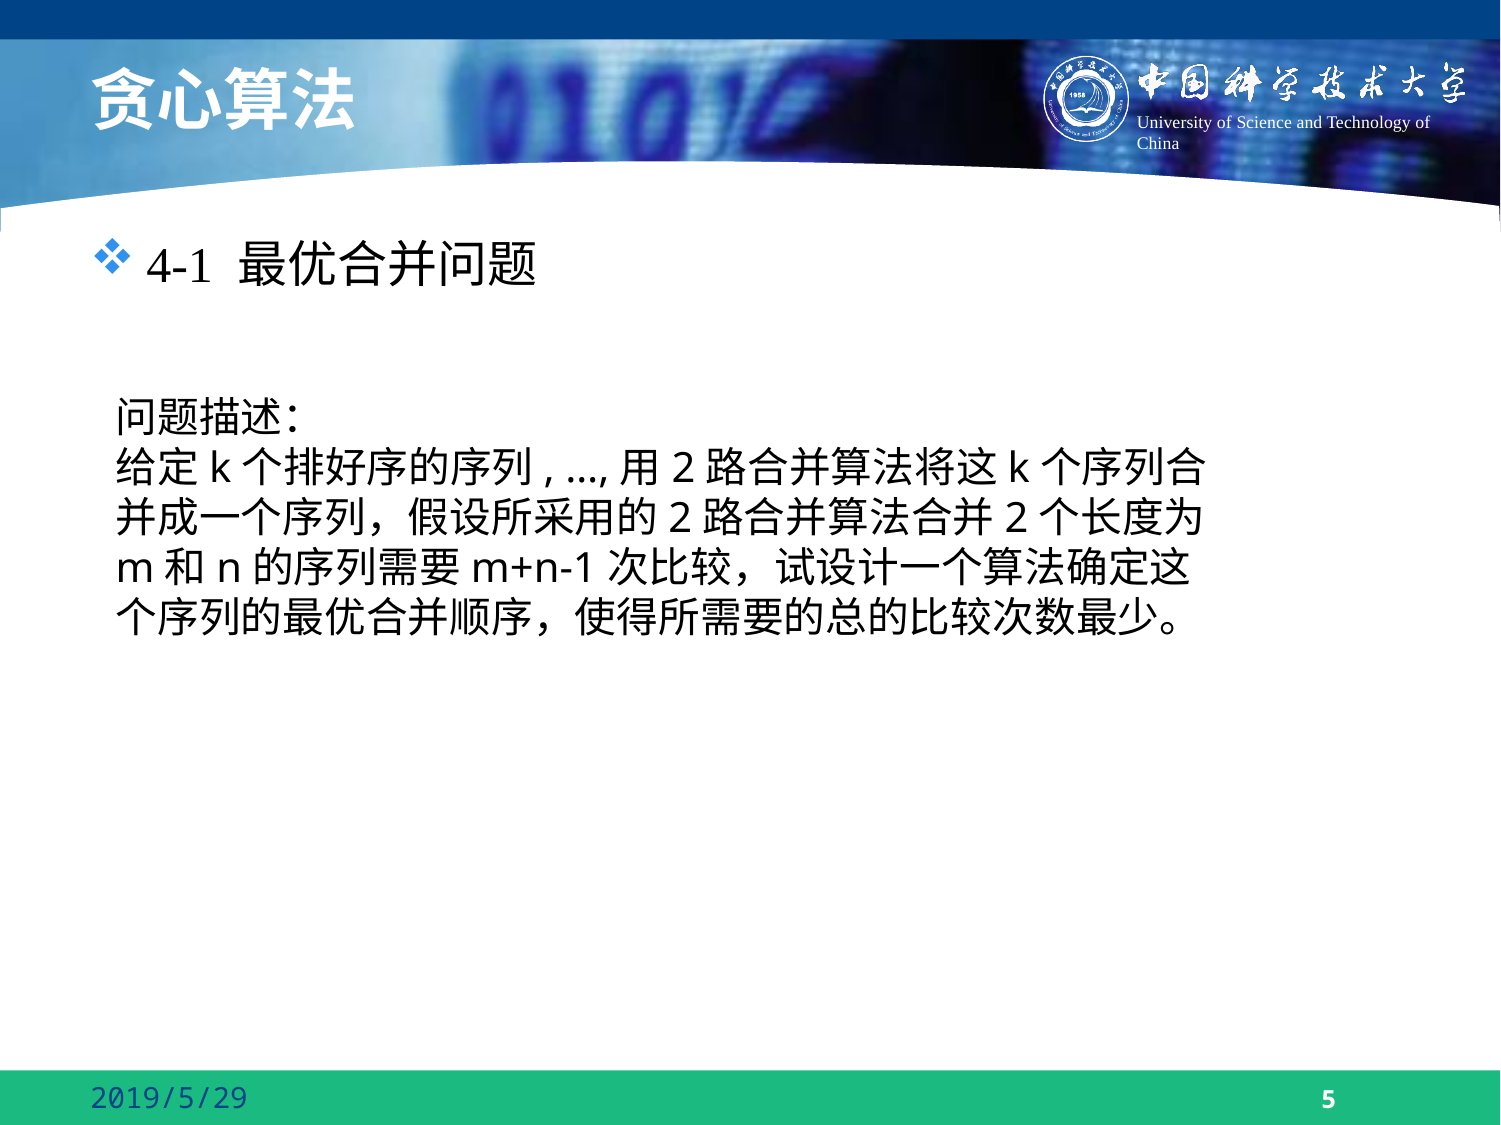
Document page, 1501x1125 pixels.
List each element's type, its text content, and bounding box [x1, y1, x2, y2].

picture [0, 40, 1501, 227]
title 贪心算法 [74, 49, 1426, 146]
list 4-1 最优合并问题 [74, 224, 1426, 343]
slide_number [74, 1072, 426, 1125]
